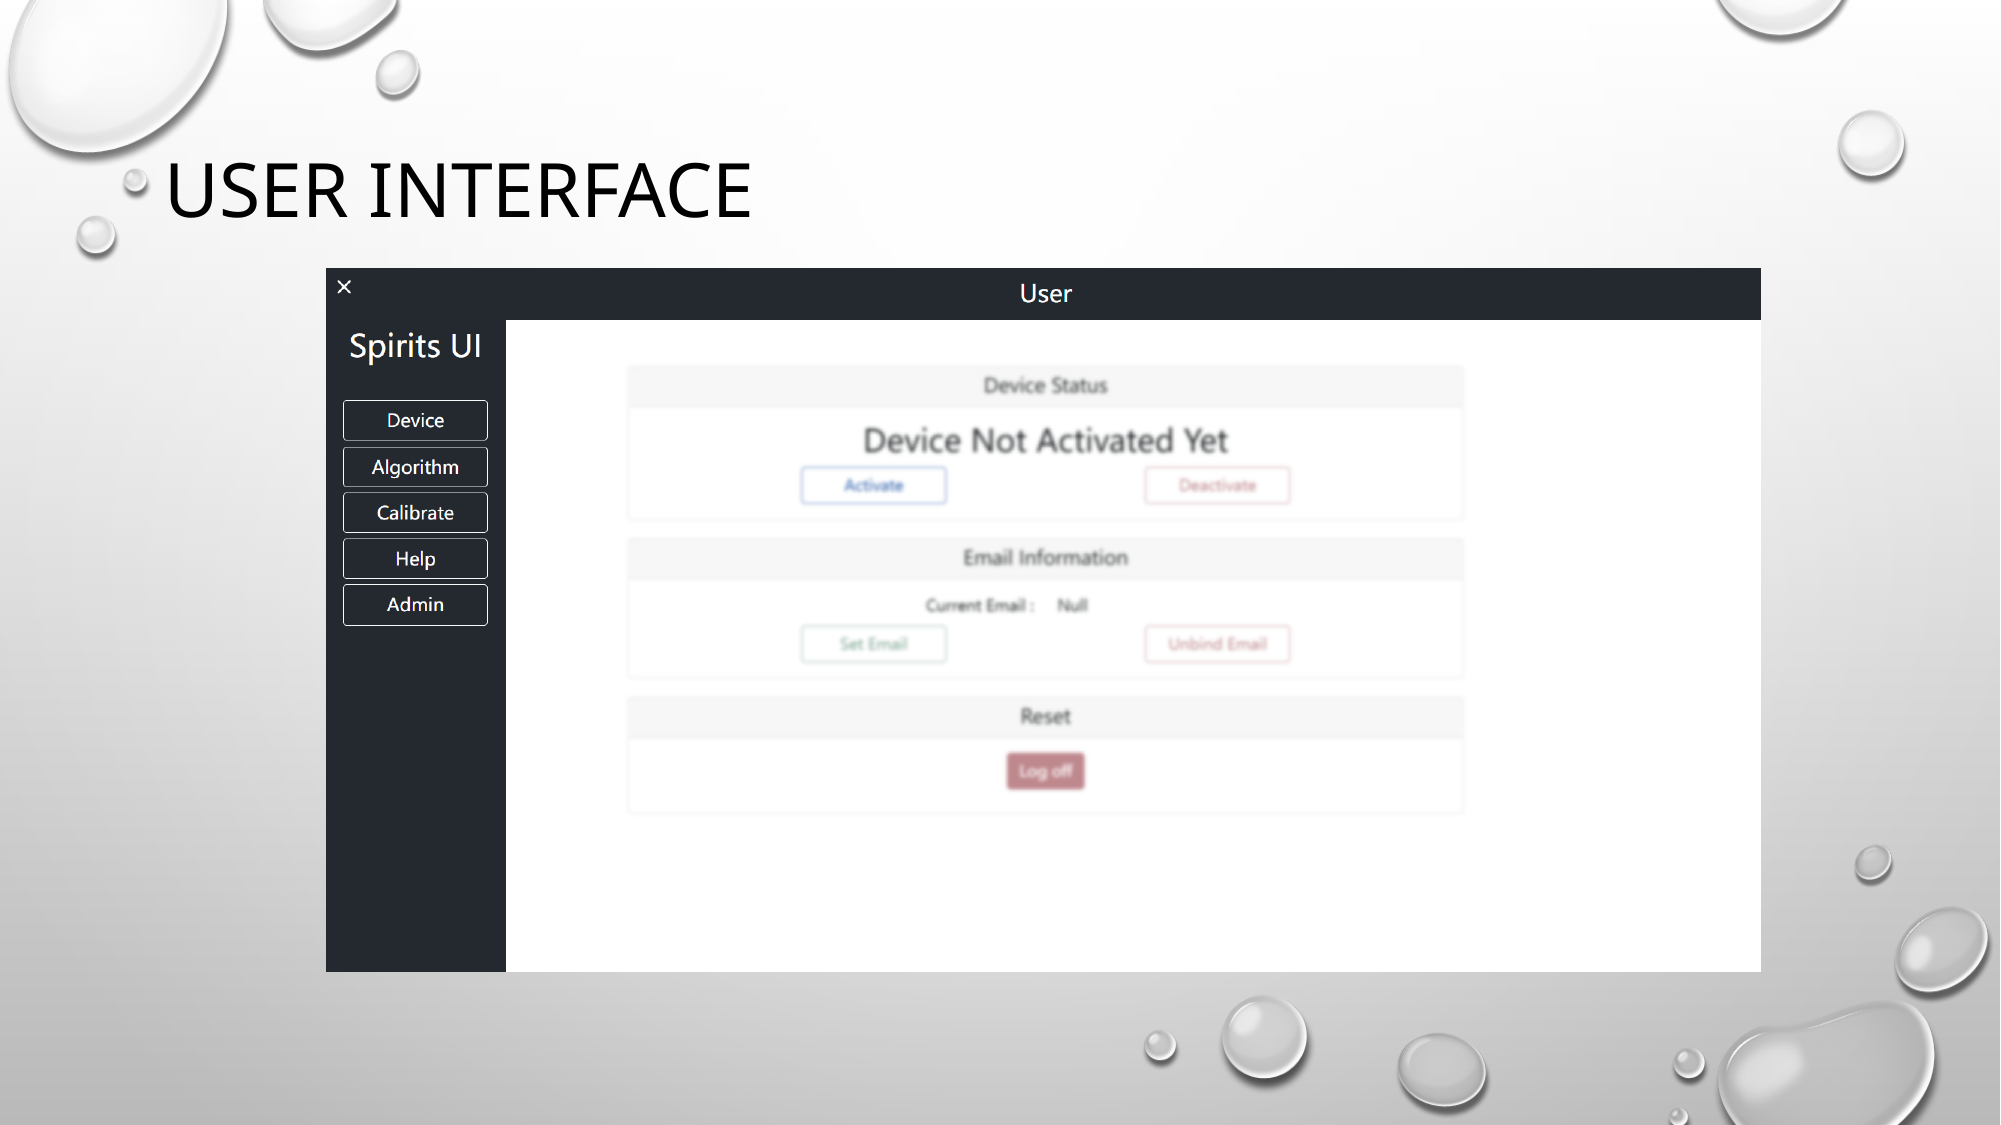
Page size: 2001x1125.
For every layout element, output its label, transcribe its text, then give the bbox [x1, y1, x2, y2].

picture [0, 0, 2000, 1125]
title User interface [149, 61, 1851, 324]
